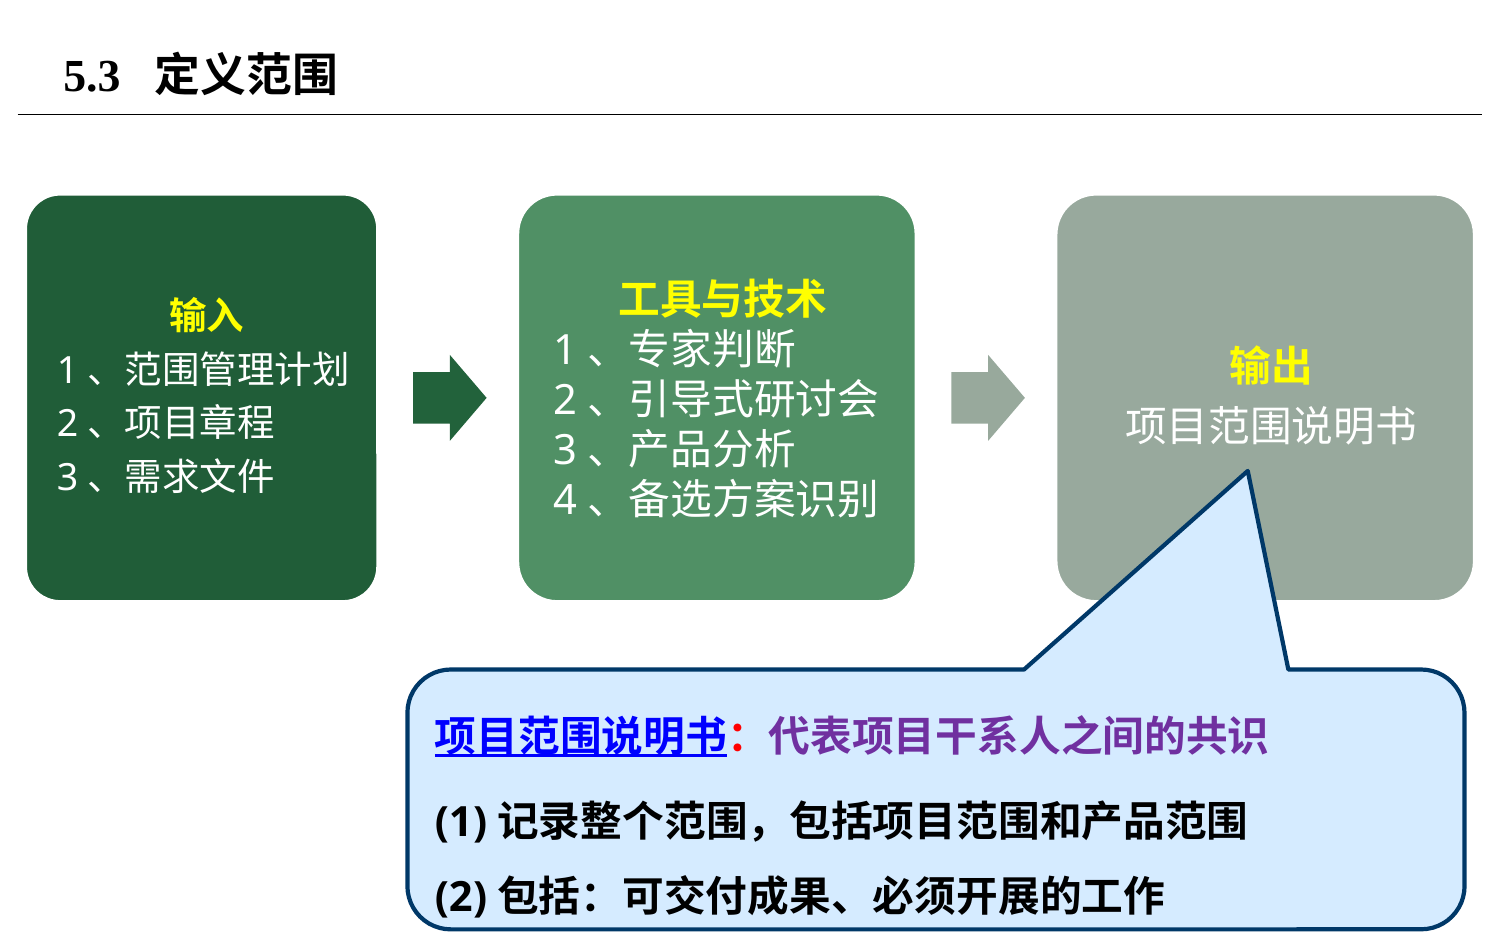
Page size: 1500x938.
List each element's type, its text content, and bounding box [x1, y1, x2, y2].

title 5.3 定义范围 [48, 19, 1140, 124]
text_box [23, 125, 1477, 670]
text_box 项目范围说明书：代表项目干系人之间的共识 (1)记录整个范围，包括项目范围和产品范围 (2)包括：可交付成果、必须开展的工作 [405, 678, 1467, 932]
